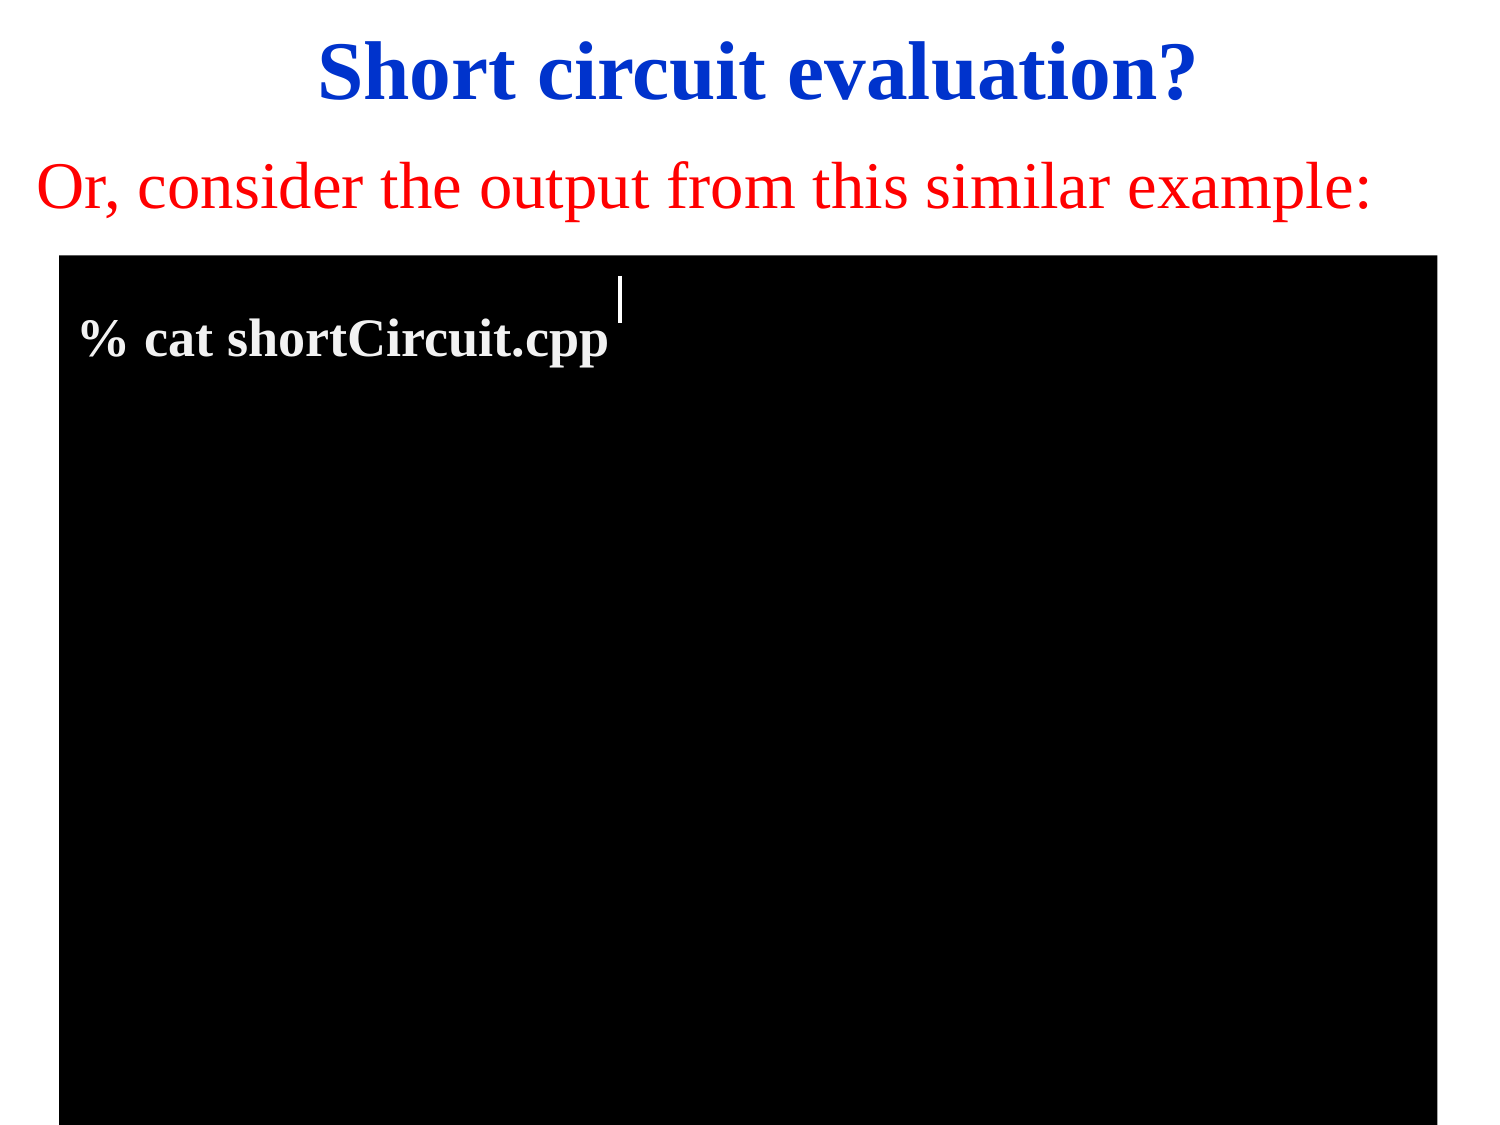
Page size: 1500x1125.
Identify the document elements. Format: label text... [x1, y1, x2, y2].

text_box Short circuit evaluation? Or, consider the output from this similar example: % cat shortCircuit.cpp bool A(); return true; } bool B() {; return true; } bool C() {; return false; } bool D() {; return whatever; } bool () { return A() && B() && C() && D(); } main() { if(; } % g++ -o shortCircuit.cpp % ./ A B C % [21, 0, 1497, 1125]
